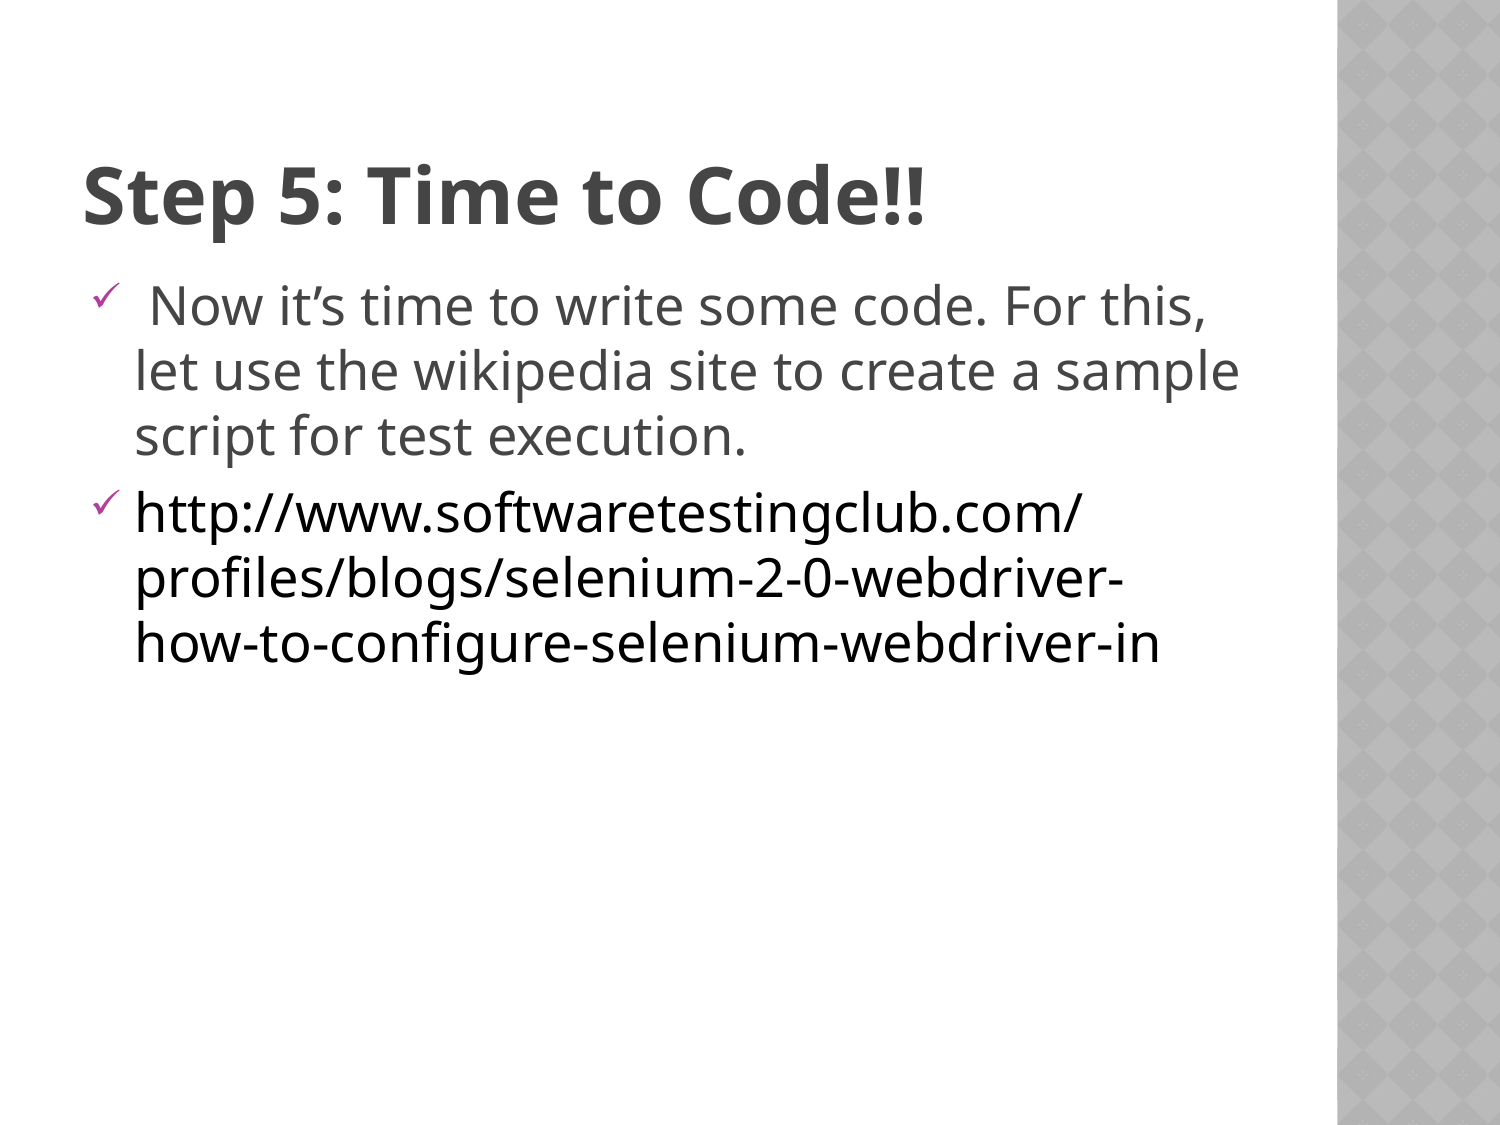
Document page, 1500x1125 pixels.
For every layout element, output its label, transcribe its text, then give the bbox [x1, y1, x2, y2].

title Step 5: Time to Code!! [75, 52, 1263, 240]
list Now it’s time to write some code. For this, let use the wikipedia site to create a sample script for test execution. http://www.softwaretestingclub.com/profiles/blogs/selenium-2-0-webdriver-how-to-configure-selenium-webdriver-in [75, 264, 1263, 1059]
